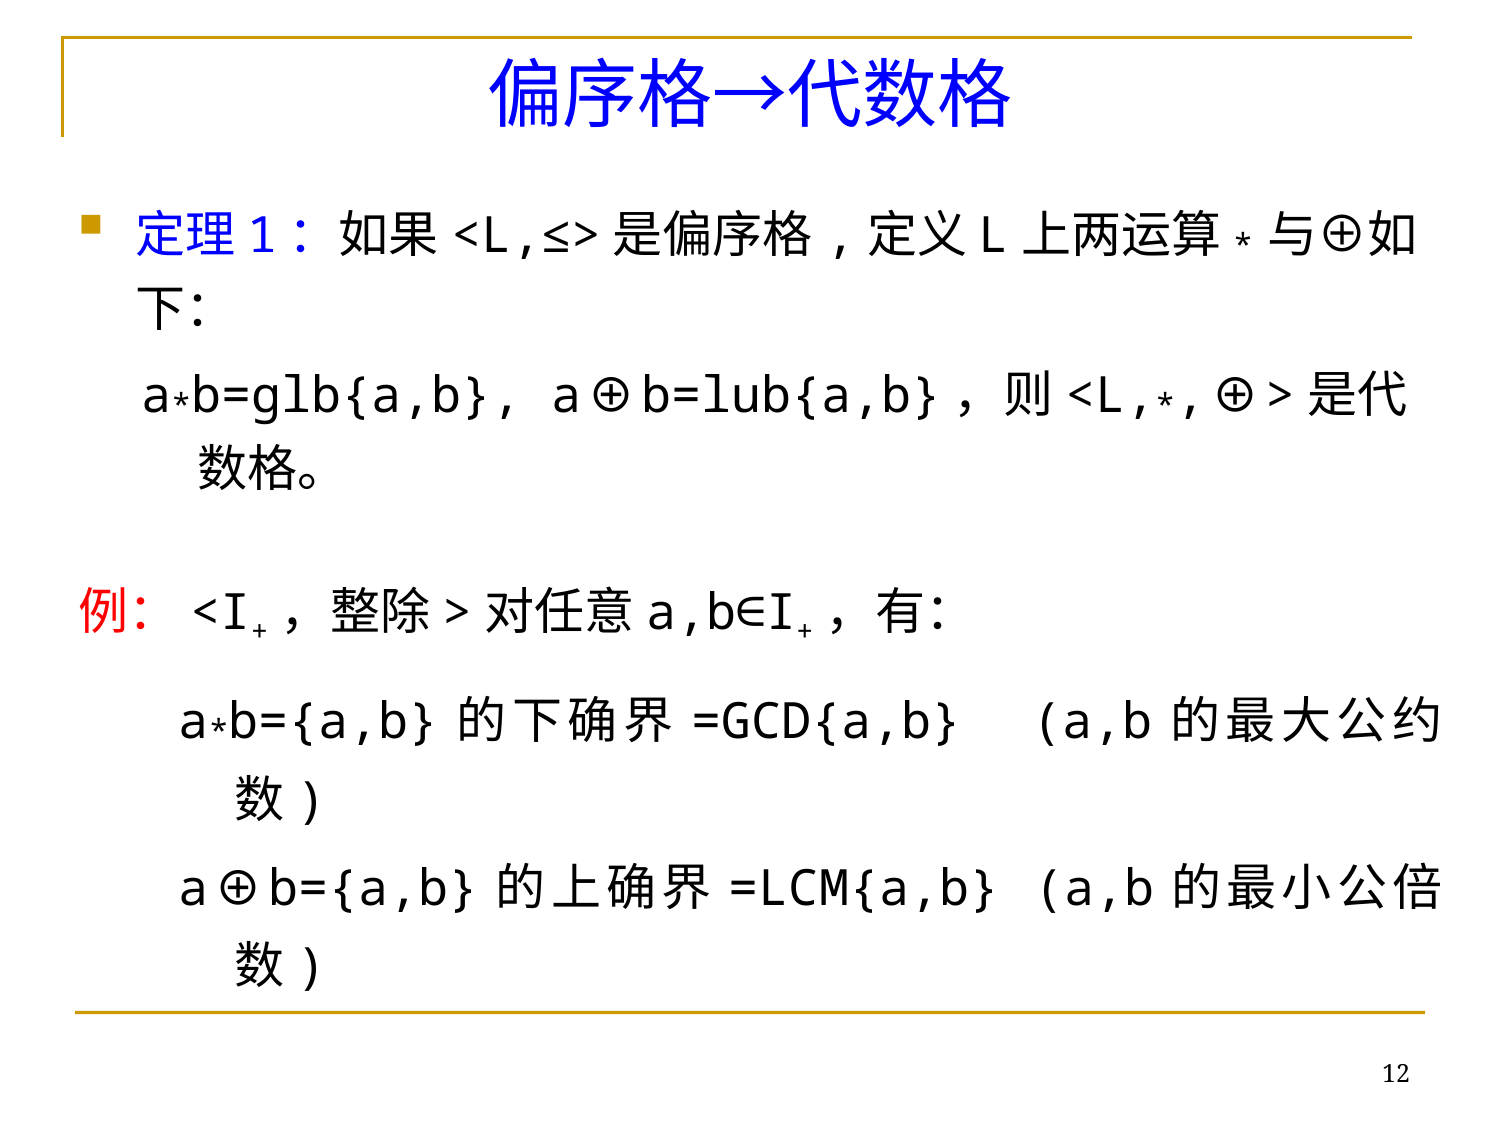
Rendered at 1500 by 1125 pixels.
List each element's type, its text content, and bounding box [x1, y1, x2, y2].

list 定理1：如果<L,≤>是偏序格,定义L上两运算*与⊕如下： a*b=glb{a,b}, a⊕b=lub{a,b}，则<L,*,⊕>是代数格。 例：<I+，整除>对任意a,b∈I+，有： a*b={a,b}的下确界=GCD{a,b} (a,b的最大公约数) a⊕b={a,b}的上确界=LCM{a,b} (a,b的最小公倍数) [63, 172, 1458, 764]
title 偏序格→代数格 [74, 45, 1426, 138]
slide_number 12 [1074, 1023, 1426, 1100]
